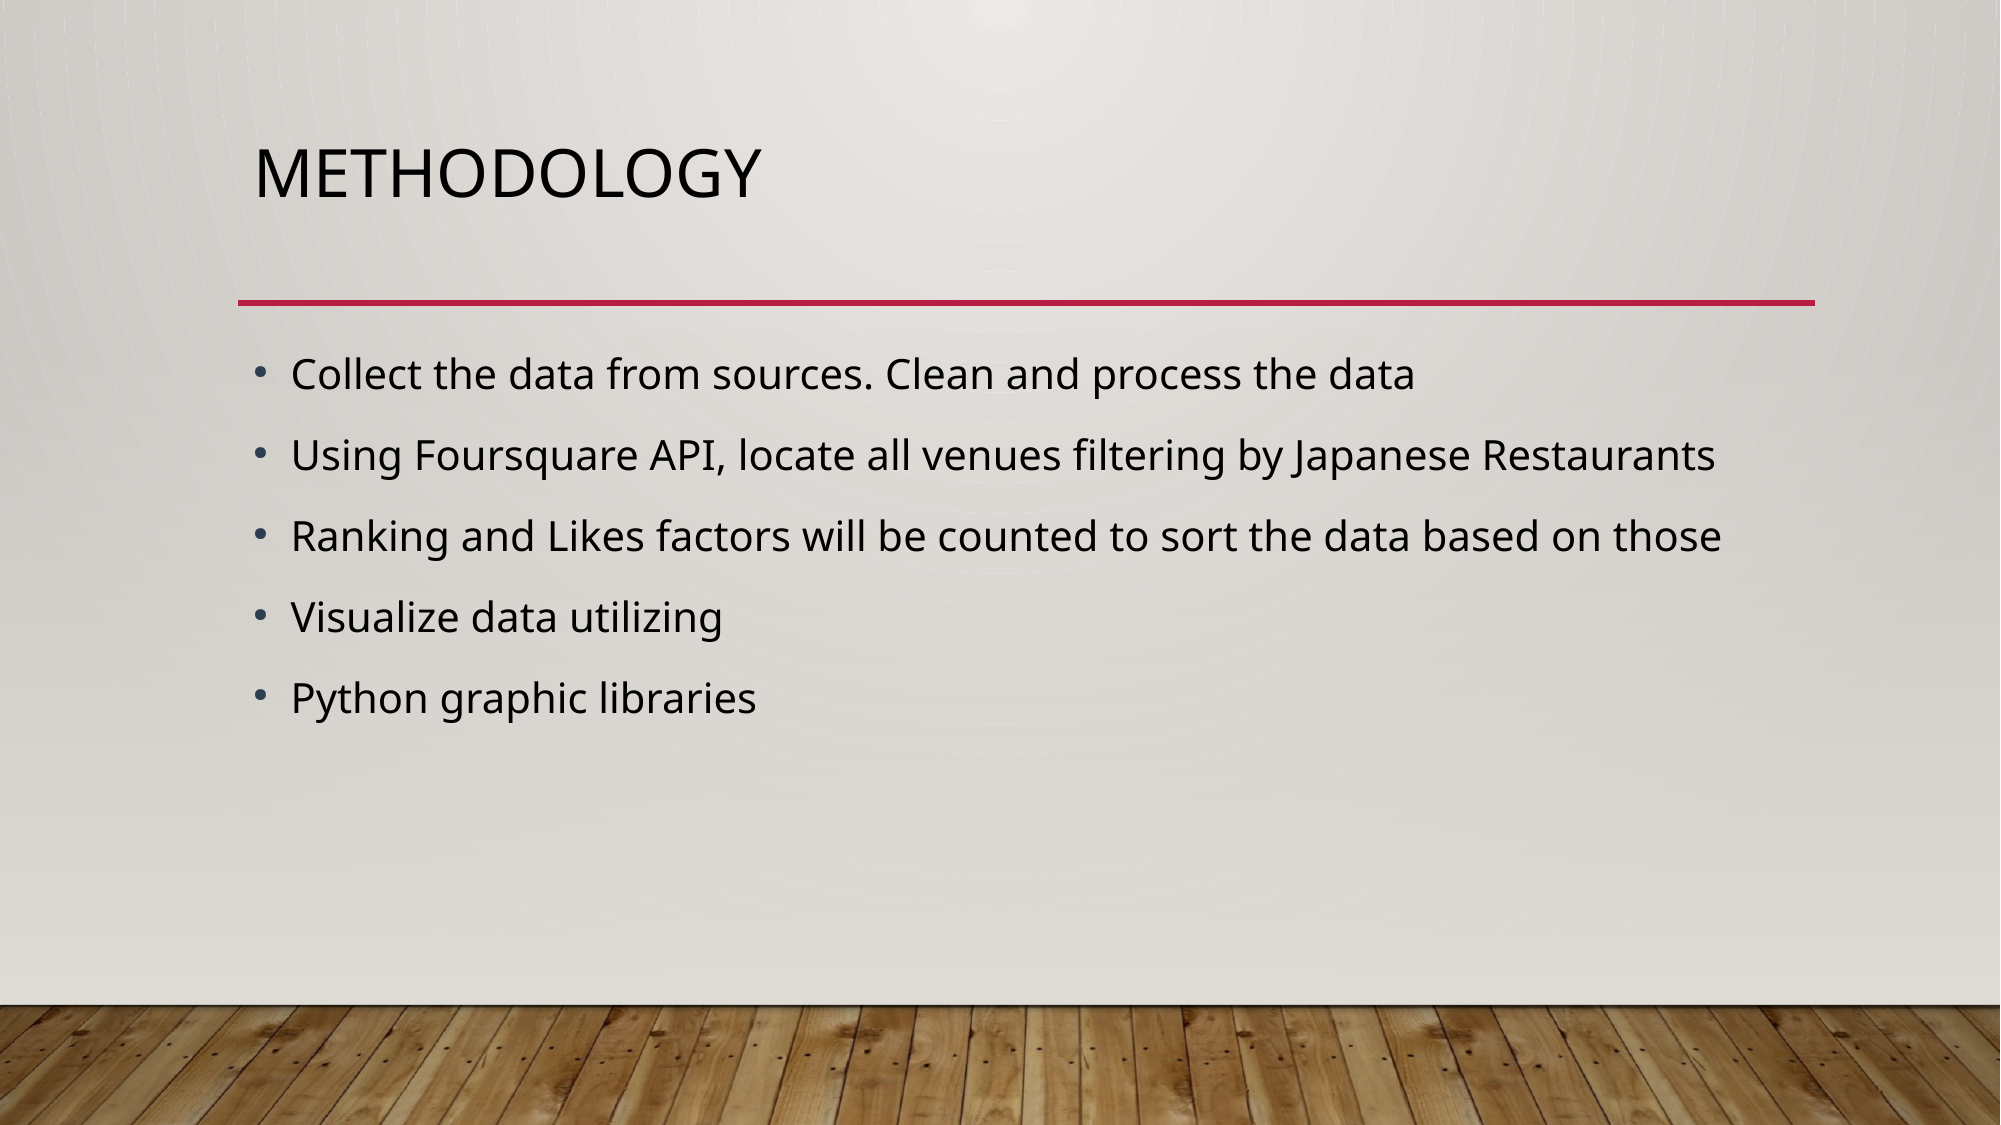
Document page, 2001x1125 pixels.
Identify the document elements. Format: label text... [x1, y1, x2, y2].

title methodology [238, 131, 1814, 305]
list Collect the data from sources. Clean and process the data Using Foursquare API, locate all venues filtering by Japanese Restaurants Ranking and Likes factors will be counted to sort the data based on those Visualize data utilizing Python graphic libraries [238, 330, 1814, 897]
picture [0, 1005, 2000, 1125]
